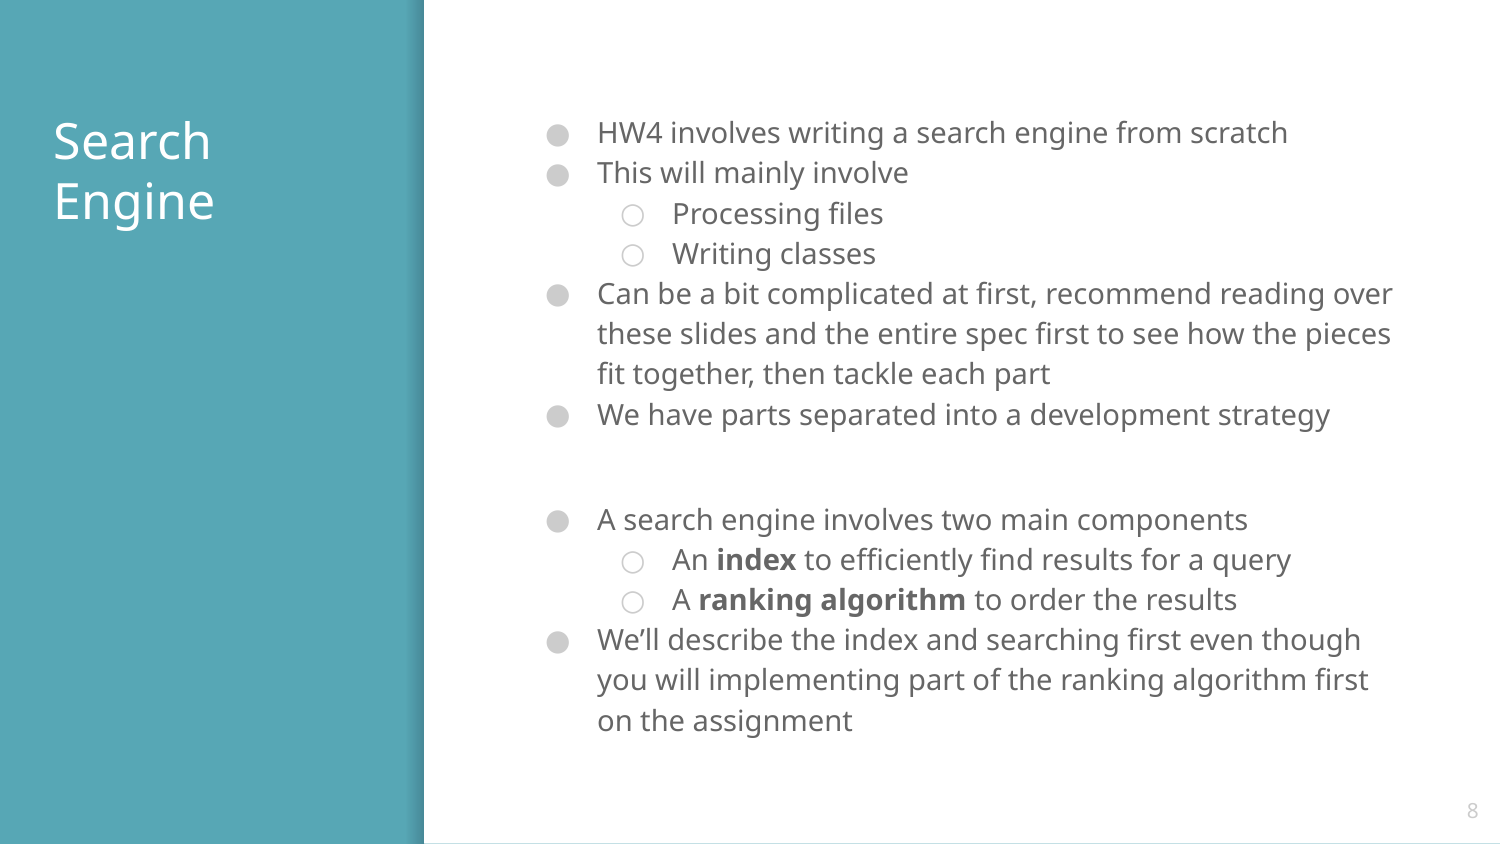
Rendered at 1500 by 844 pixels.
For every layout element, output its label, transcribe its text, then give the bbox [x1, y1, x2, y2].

slide_number ‹#› [1403, 779, 1494, 844]
title Search Engine [38, 94, 375, 748]
list HW4 involves writing a search engine from scratch This will mainly involve Processing files Writing classes Can be a bit complicated at first, recommend reading over these slides and the entire spec first to see how the pieces fit together, then tackle each part We have parts separated into a development strategy A search engine involves two main components An index to efficiently find results for a query A ranking algorithm to order the results We’ll describe the index and searching first even though you will implementing part of the ranking algorithm first on the assignment [506, 94, 1425, 748]
